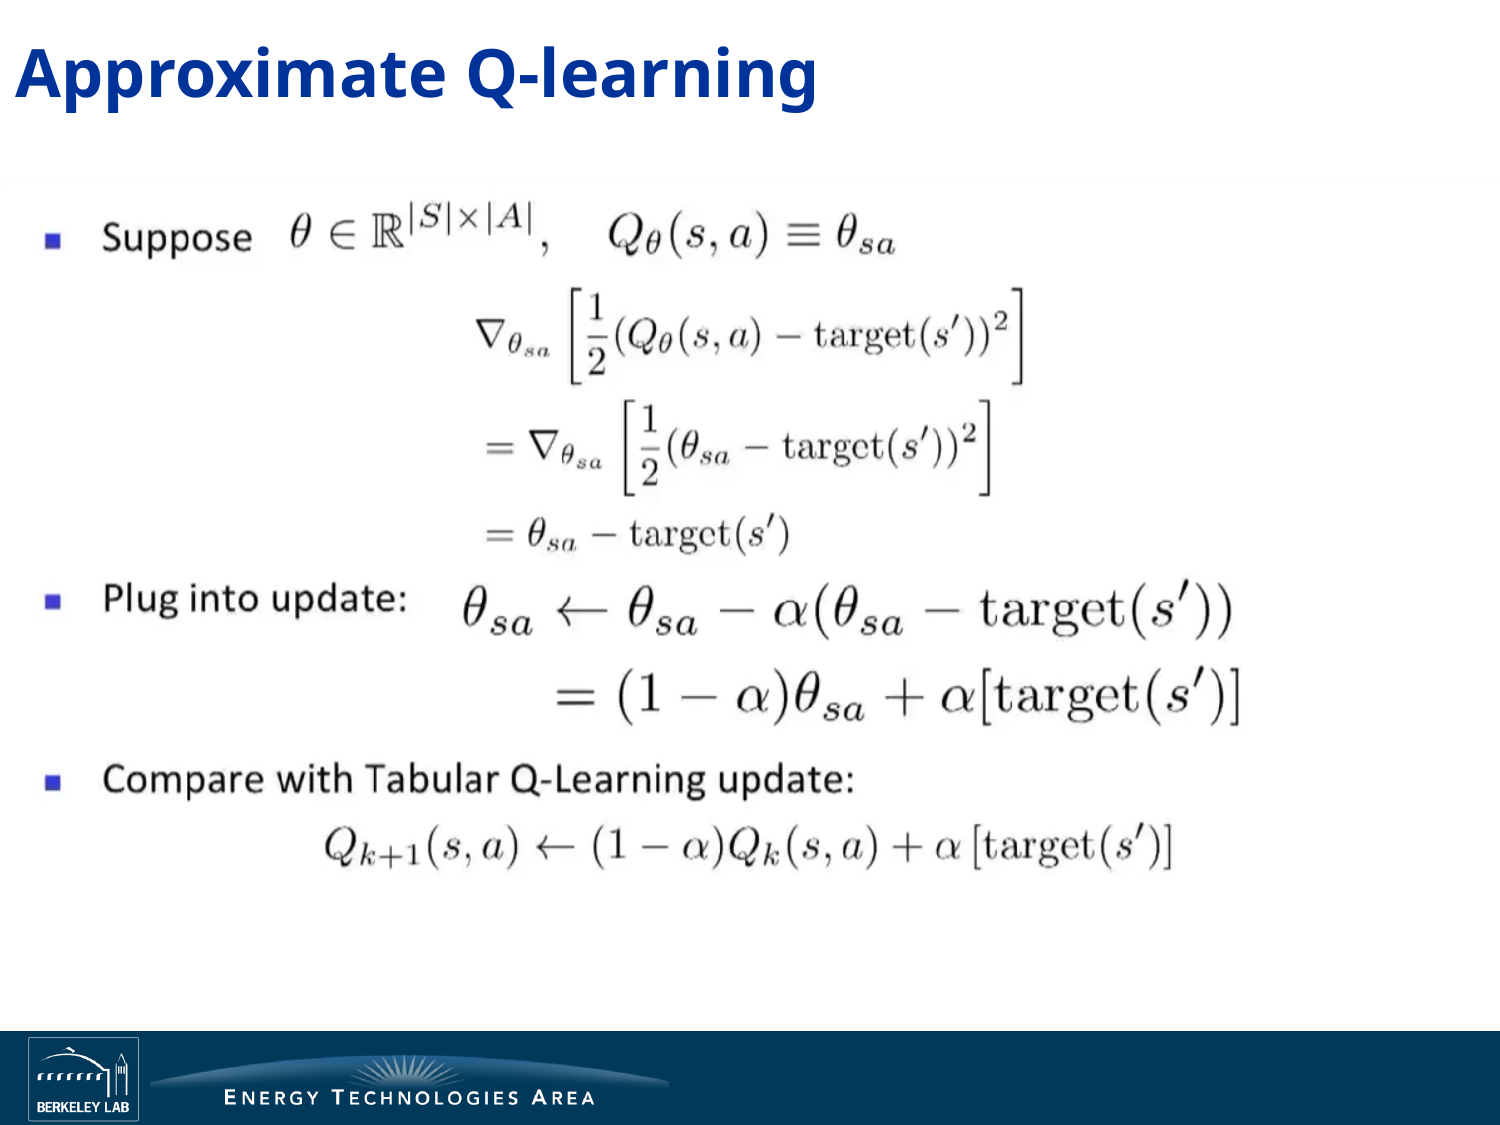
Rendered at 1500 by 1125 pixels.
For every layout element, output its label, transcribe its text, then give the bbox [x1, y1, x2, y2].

picture [0, 180, 1500, 918]
picture [0, 1031, 1500, 1125]
title Approximate Q-learning [0, 0, 837, 149]
